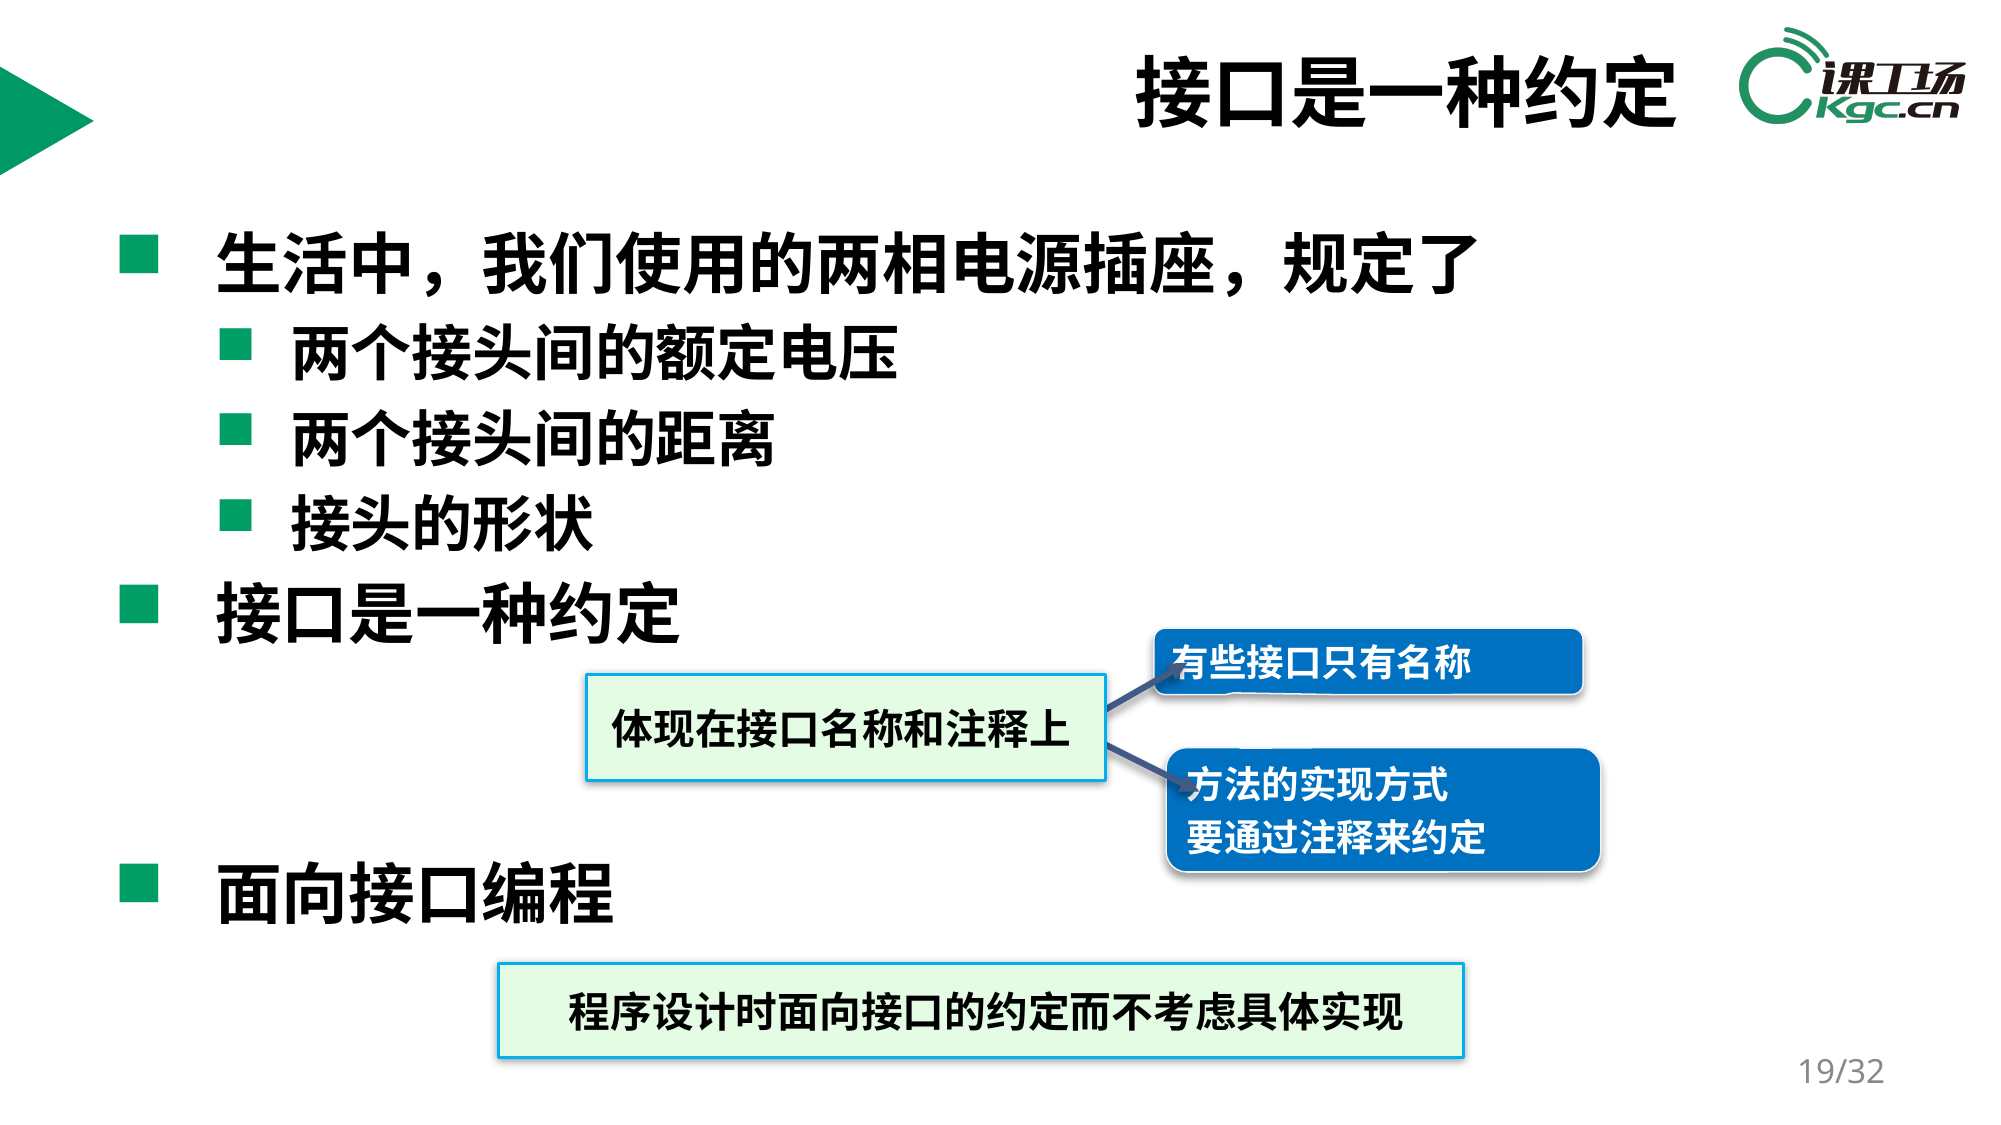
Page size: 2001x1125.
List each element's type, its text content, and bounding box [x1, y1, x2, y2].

text_box 有些接口只有名称 [1153, 628, 1584, 695]
text_box 体现在接口名称和注释上 [586, 674, 1106, 781]
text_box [1105, 662, 1188, 710]
slide_number 19/32 [1433, 1042, 1901, 1104]
picture [1739, 27, 1966, 124]
text_box 程序设计时面向接口的约定而不考虑具体实现 [498, 963, 1464, 1058]
title 接口是一种约定 [1119, 46, 1721, 133]
list 生活中，我们使用的两相电源插座，规定了 两个接头间的额定电压 两个接头间的距离 接头的形状 接口是一种约定 面向接口编程 [99, 214, 1900, 1005]
text_box 方法的实现方式 要通过注释来约定 [1166, 747, 1601, 873]
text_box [1105, 744, 1200, 792]
